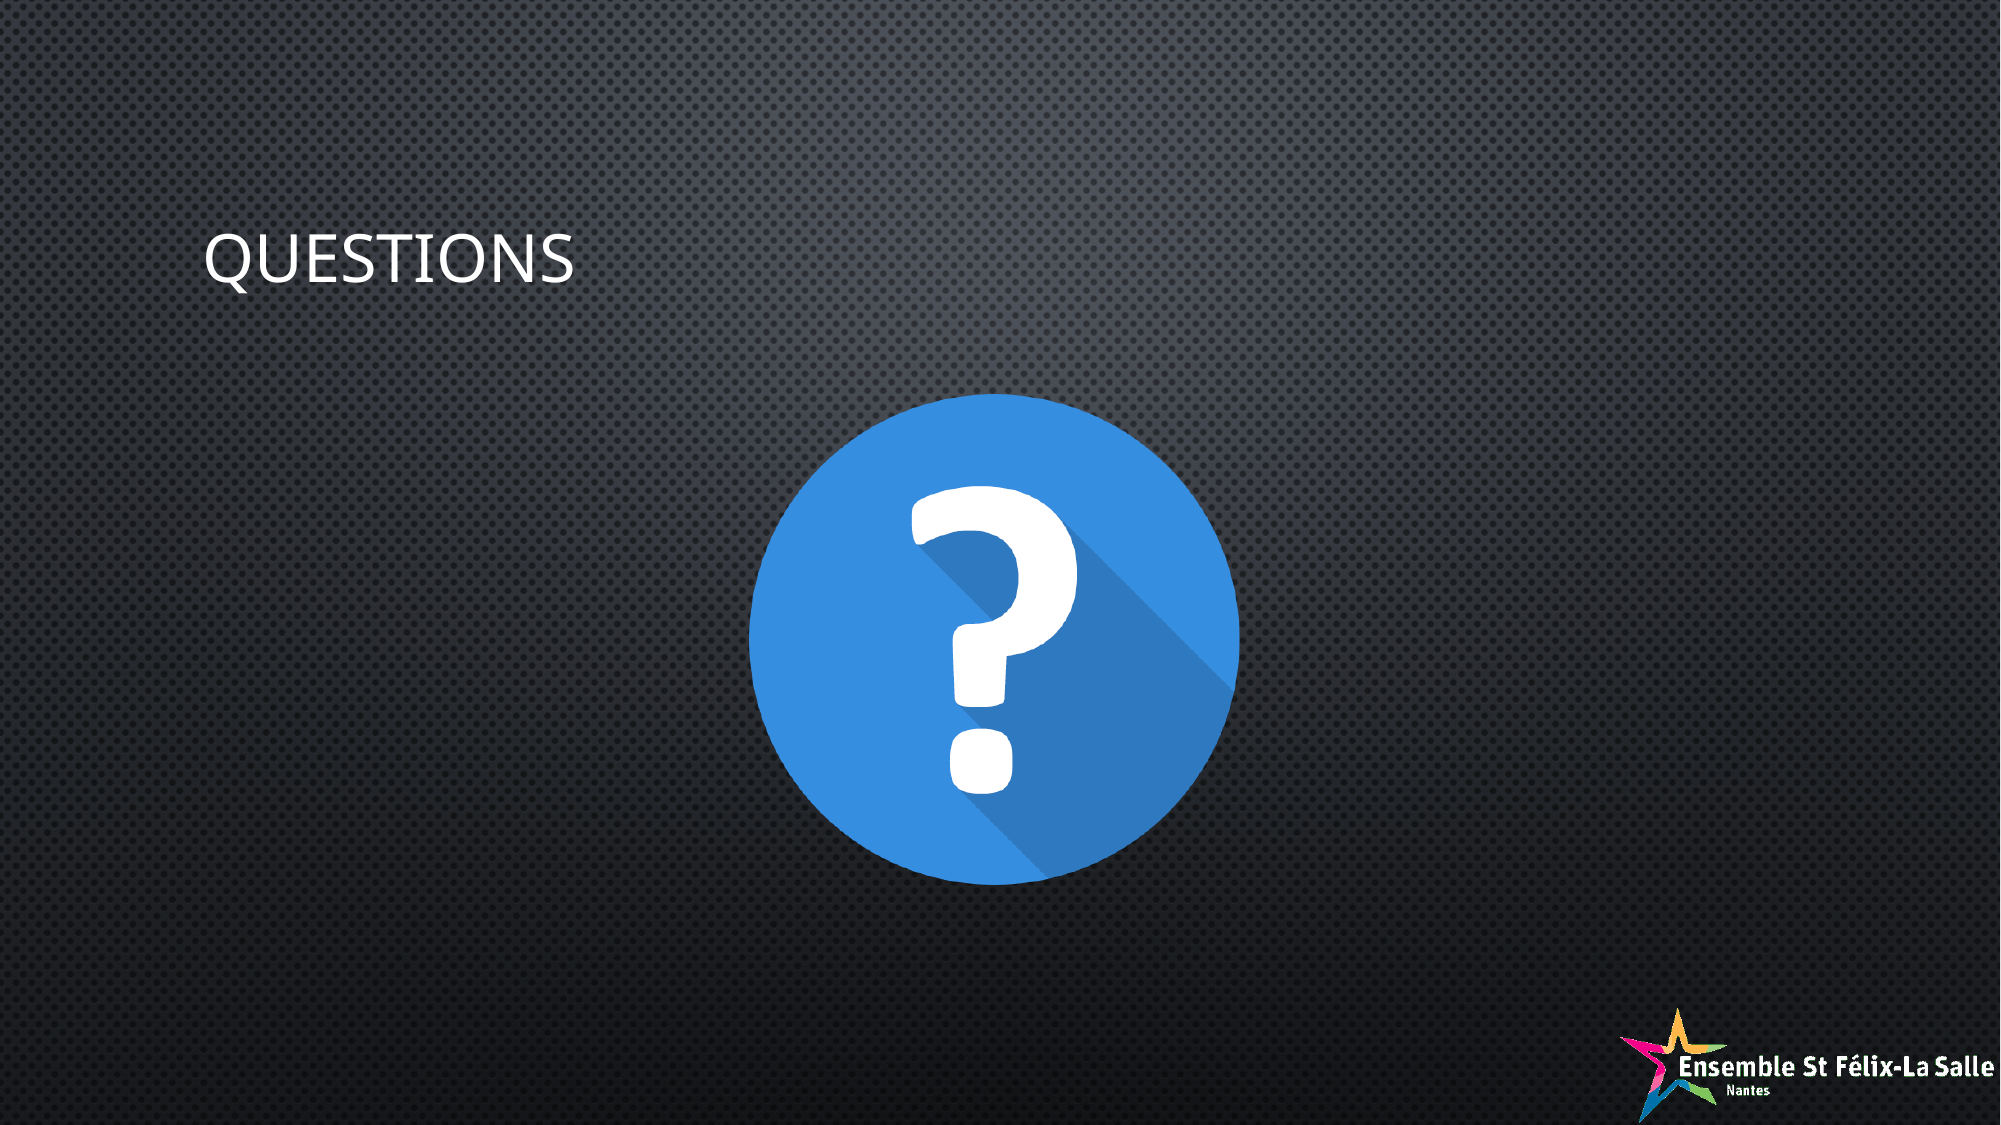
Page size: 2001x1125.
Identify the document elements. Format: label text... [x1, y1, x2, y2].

picture [748, 394, 1240, 886]
picture [1618, 1004, 2000, 1125]
title Questions [187, 99, 1813, 413]
